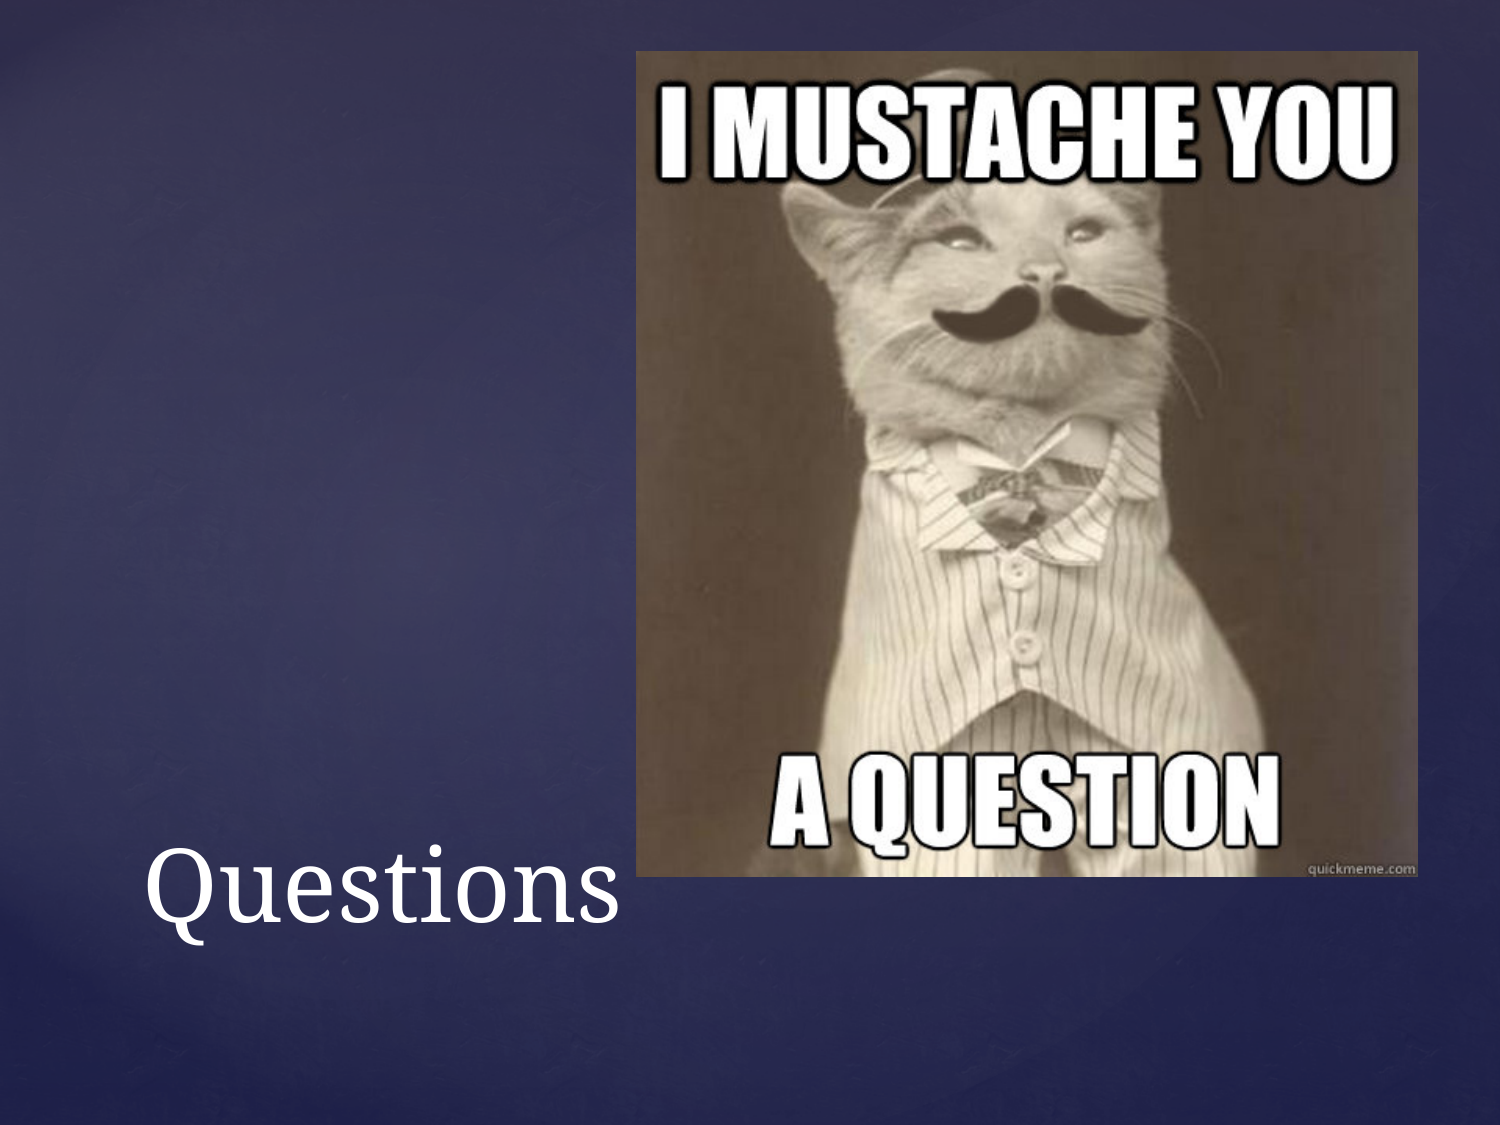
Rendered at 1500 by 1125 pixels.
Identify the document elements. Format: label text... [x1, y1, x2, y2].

picture [635, 50, 1419, 877]
title Questions [127, 800, 1365, 950]
